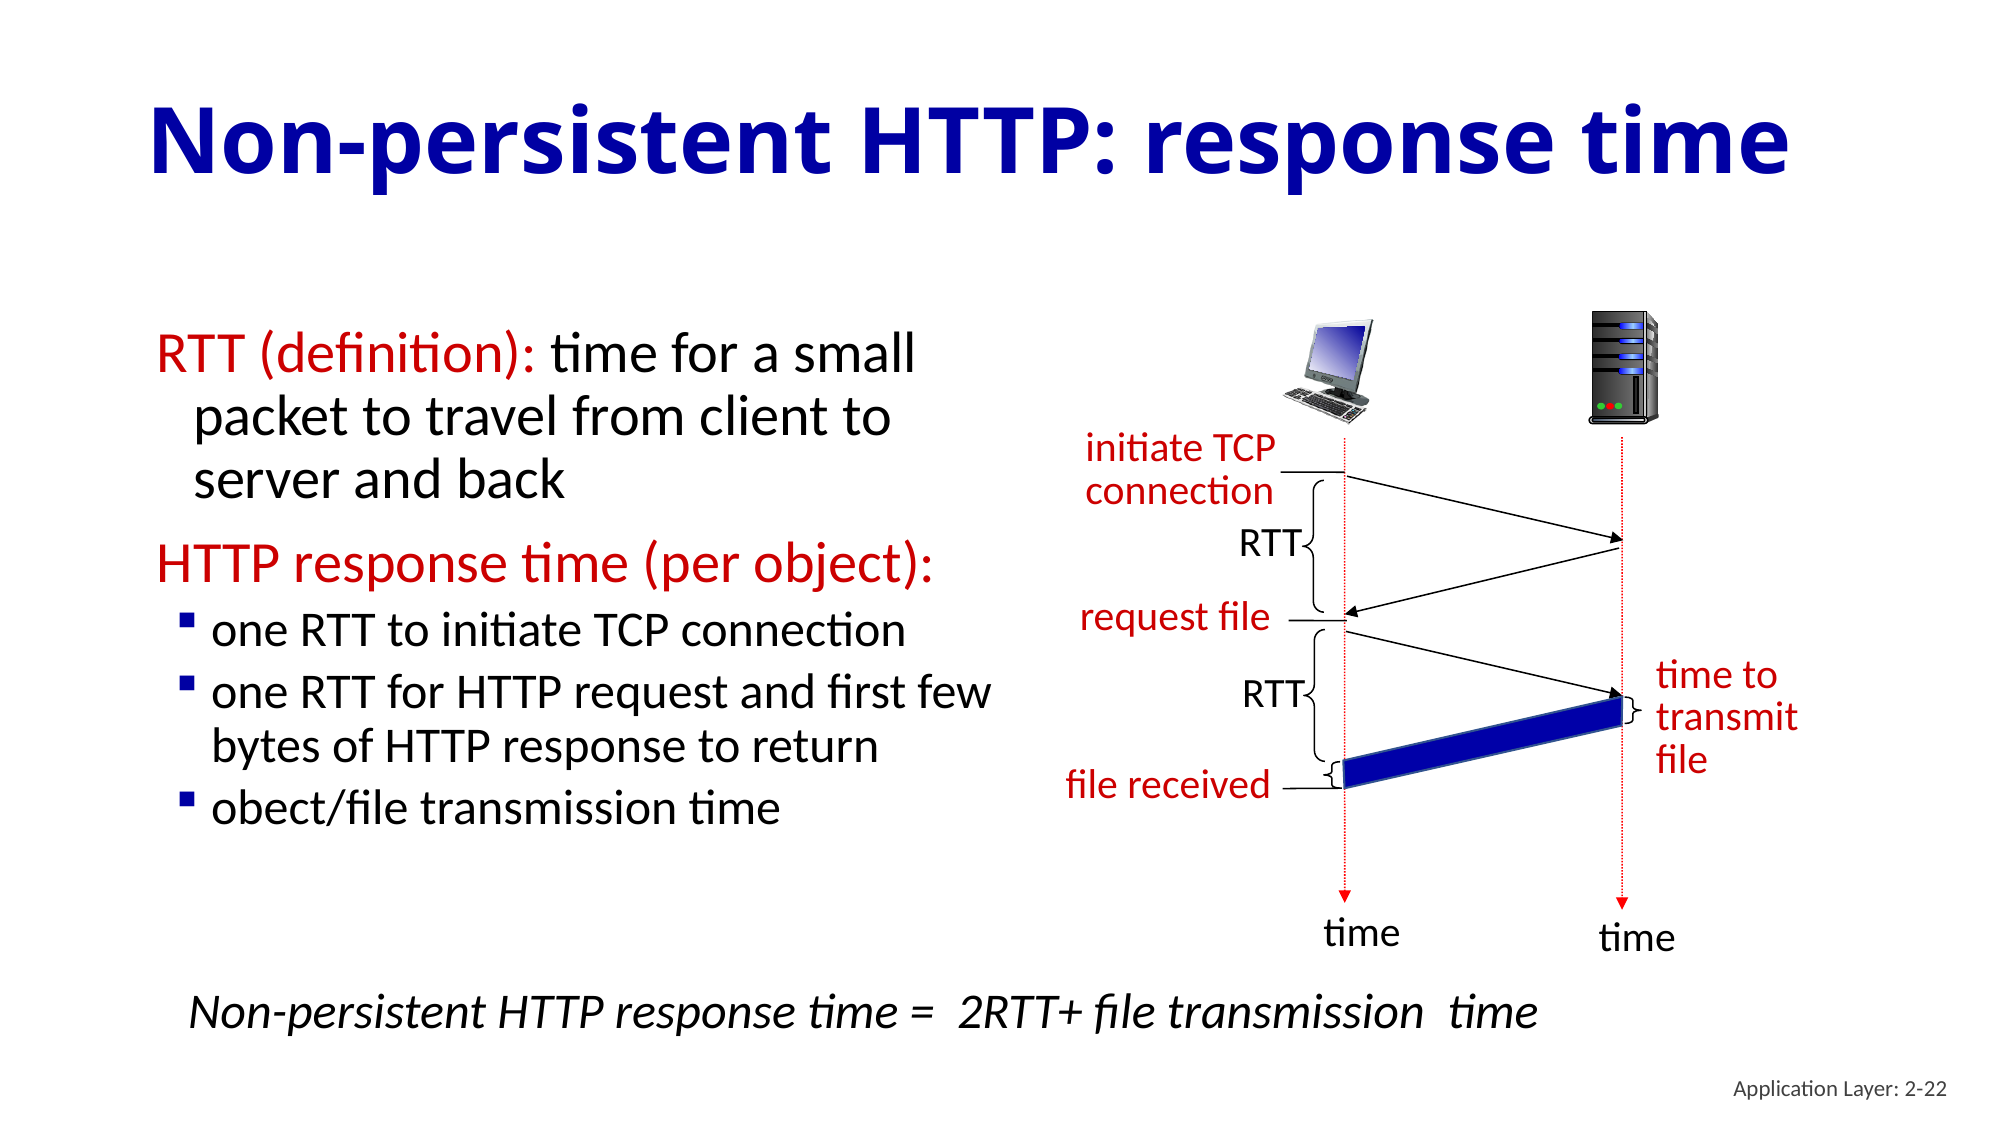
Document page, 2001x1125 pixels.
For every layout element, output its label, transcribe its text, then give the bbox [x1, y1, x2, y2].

text_box file received [1050, 757, 1322, 815]
text_box RTT [1227, 666, 1321, 724]
slide_number Application Layer: 2-22 [1512, 1056, 1963, 1117]
text_box time to transmit file [1641, 647, 1824, 790]
text_box [1615, 895, 1629, 902]
text_box [1313, 480, 1324, 588]
text_box RTT (definition): time for a small packet to travel from client to server and back HTTP response time (per object): one RTT to initiate TCP connection one RTT for HTTP request and first few bytes of HTTP response to return obect/file transmission time [120, 314, 1054, 863]
text_box request file [1065, 588, 1389, 647]
text_box [1314, 629, 1325, 762]
text_box [1342, 695, 1624, 790]
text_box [1589, 311, 1659, 424]
text_box initiate TCP connection [1070, 420, 1292, 520]
text_box Non-persistent HTTP response time = 2RTT+ file transmission time [173, 971, 1692, 1091]
text_box RTT [1224, 515, 1318, 573]
title Non-persistent HTTP: response time [131, 70, 1856, 218]
text_box [1338, 890, 1351, 903]
text_box time [1308, 905, 1416, 963]
text_box [1624, 697, 1641, 724]
text_box [1389, 641, 1622, 698]
text_box time [1583, 902, 1691, 967]
text_box [1346, 476, 1624, 544]
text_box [1260, 314, 1376, 432]
text_box [1323, 761, 1341, 789]
